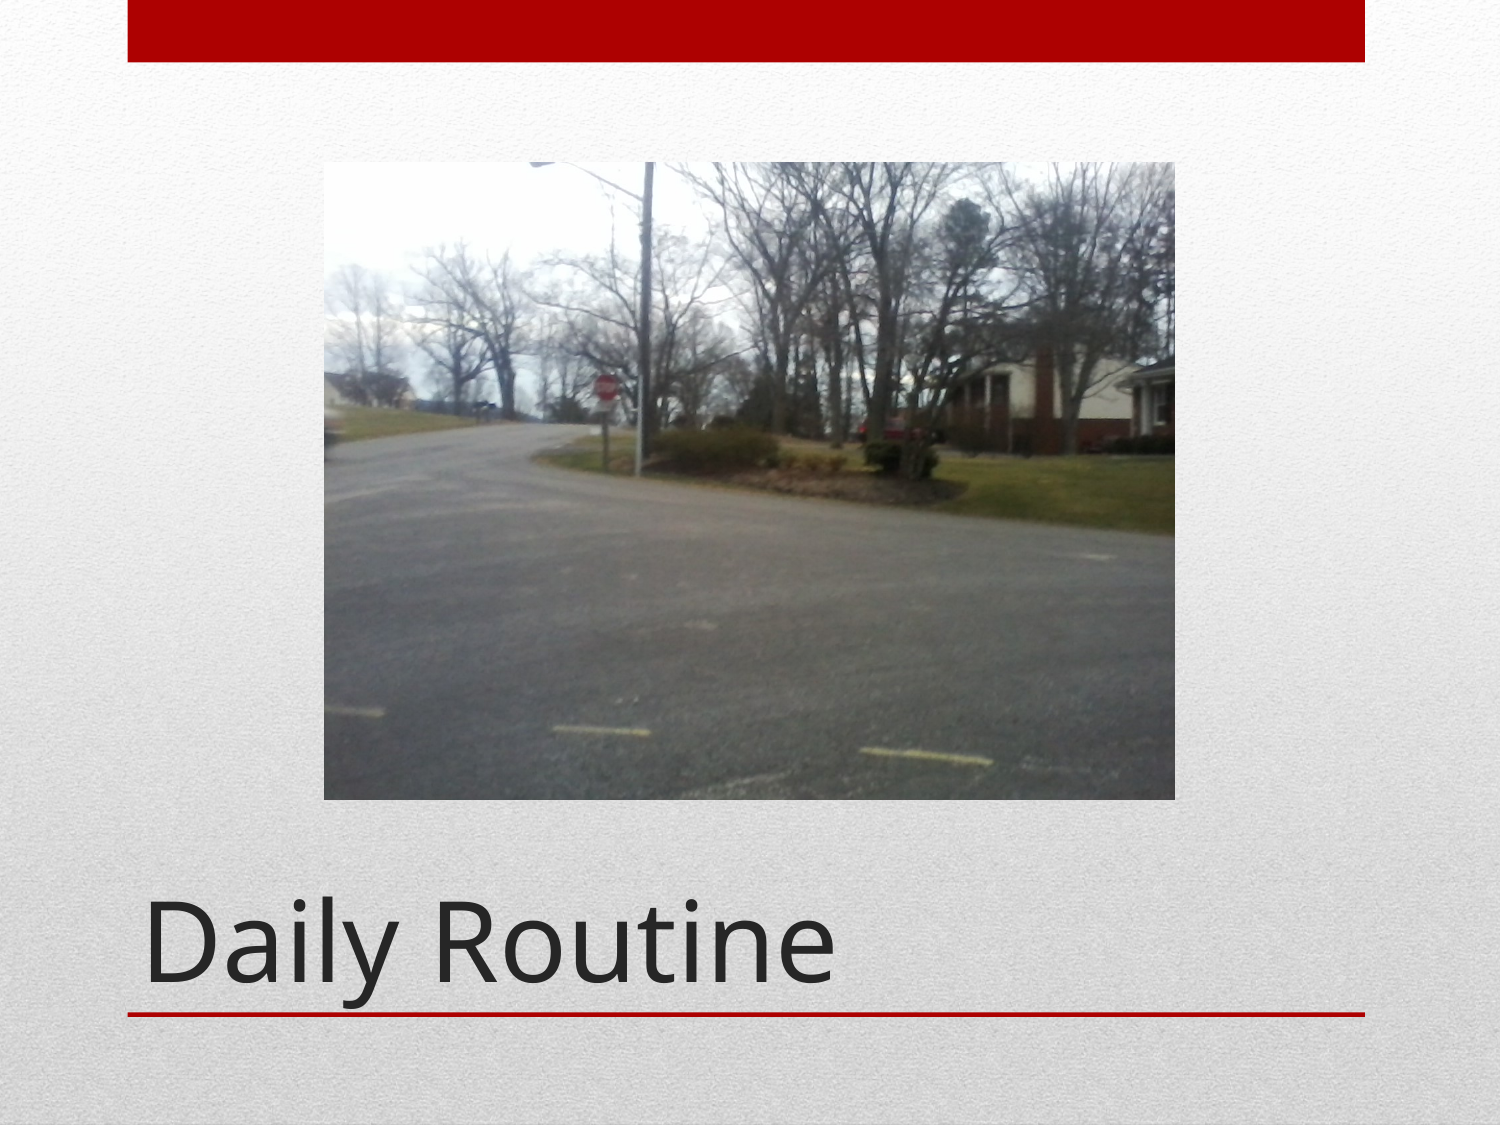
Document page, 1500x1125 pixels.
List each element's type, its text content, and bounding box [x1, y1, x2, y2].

picture [324, 161, 1176, 801]
title Daily Routine [125, 750, 1238, 1013]
